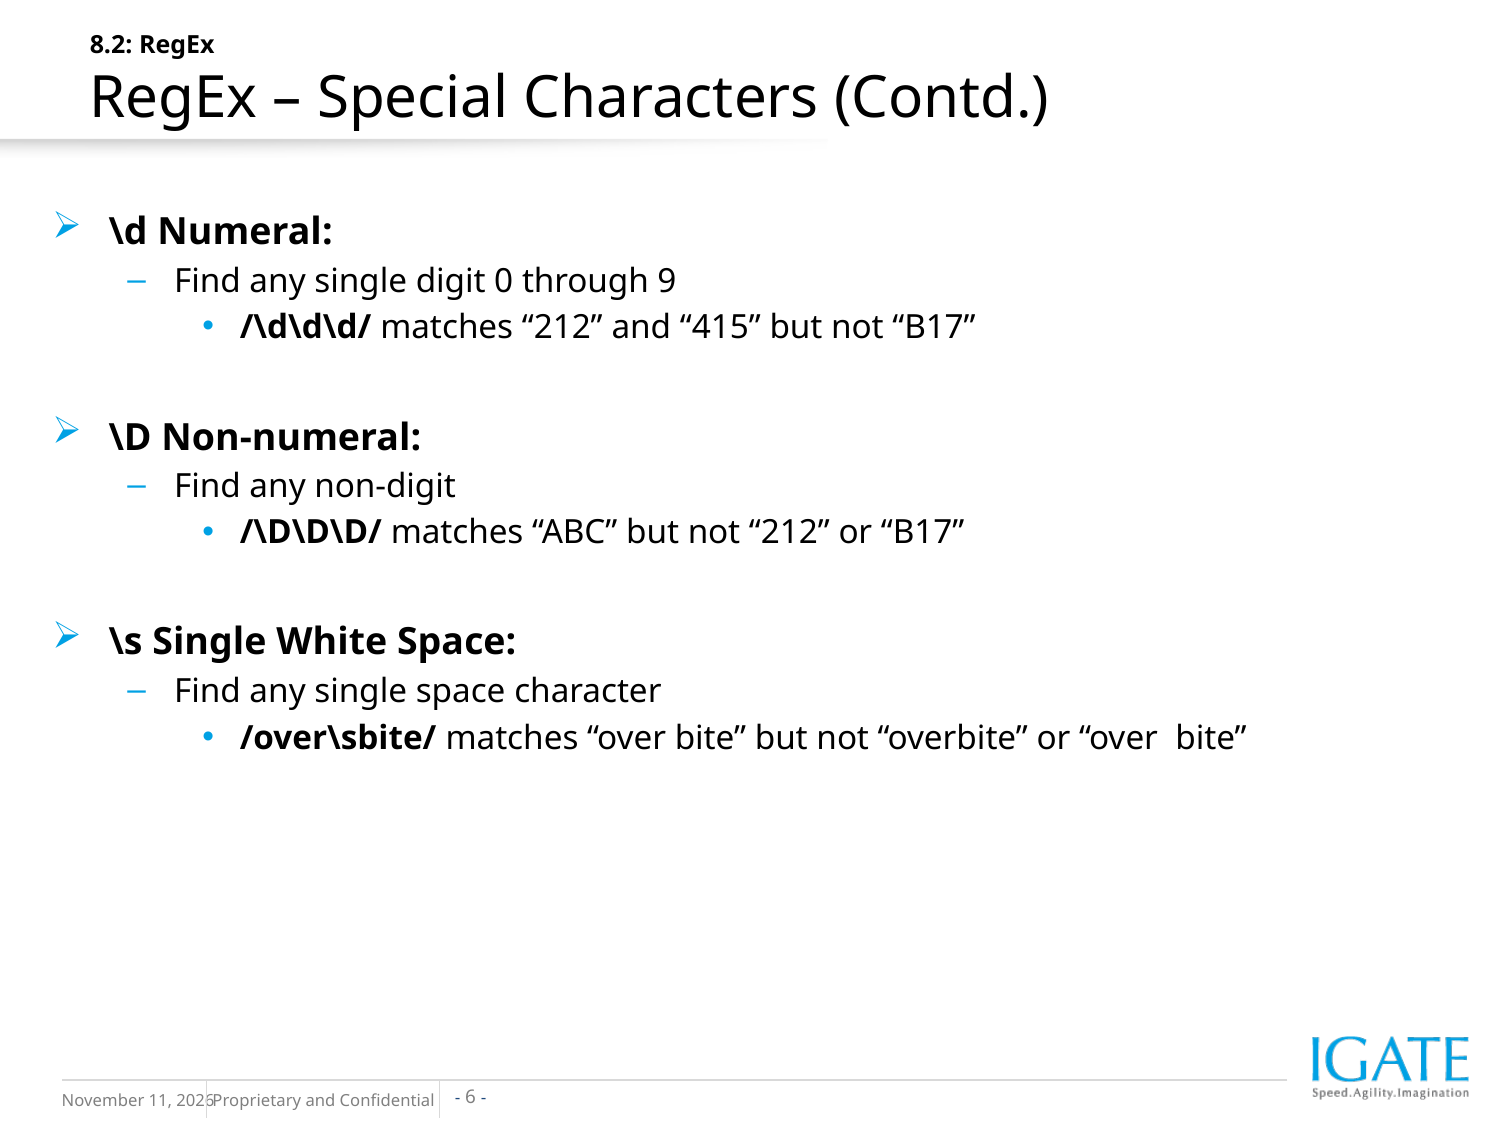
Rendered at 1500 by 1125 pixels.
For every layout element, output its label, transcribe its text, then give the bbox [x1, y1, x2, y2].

picture [0, 112, 919, 174]
list \d Numeral: Find any single digit 0 through 9 /\d\d\d/ matches “212” and “415” but not “B17” \D Non-numeral: Find any non-digit /\D\D\D/ matches “ABC” but not “212” or “B17” \s Single White Space: Find any single space character /over\sbite/ matches “over bite” but not “overbite” or “over bite” [37, 200, 1480, 925]
title 8.2: RegEx RegEx – Special Characters (Contd.) [75, 20, 1425, 138]
picture [1304, 1028, 1475, 1105]
